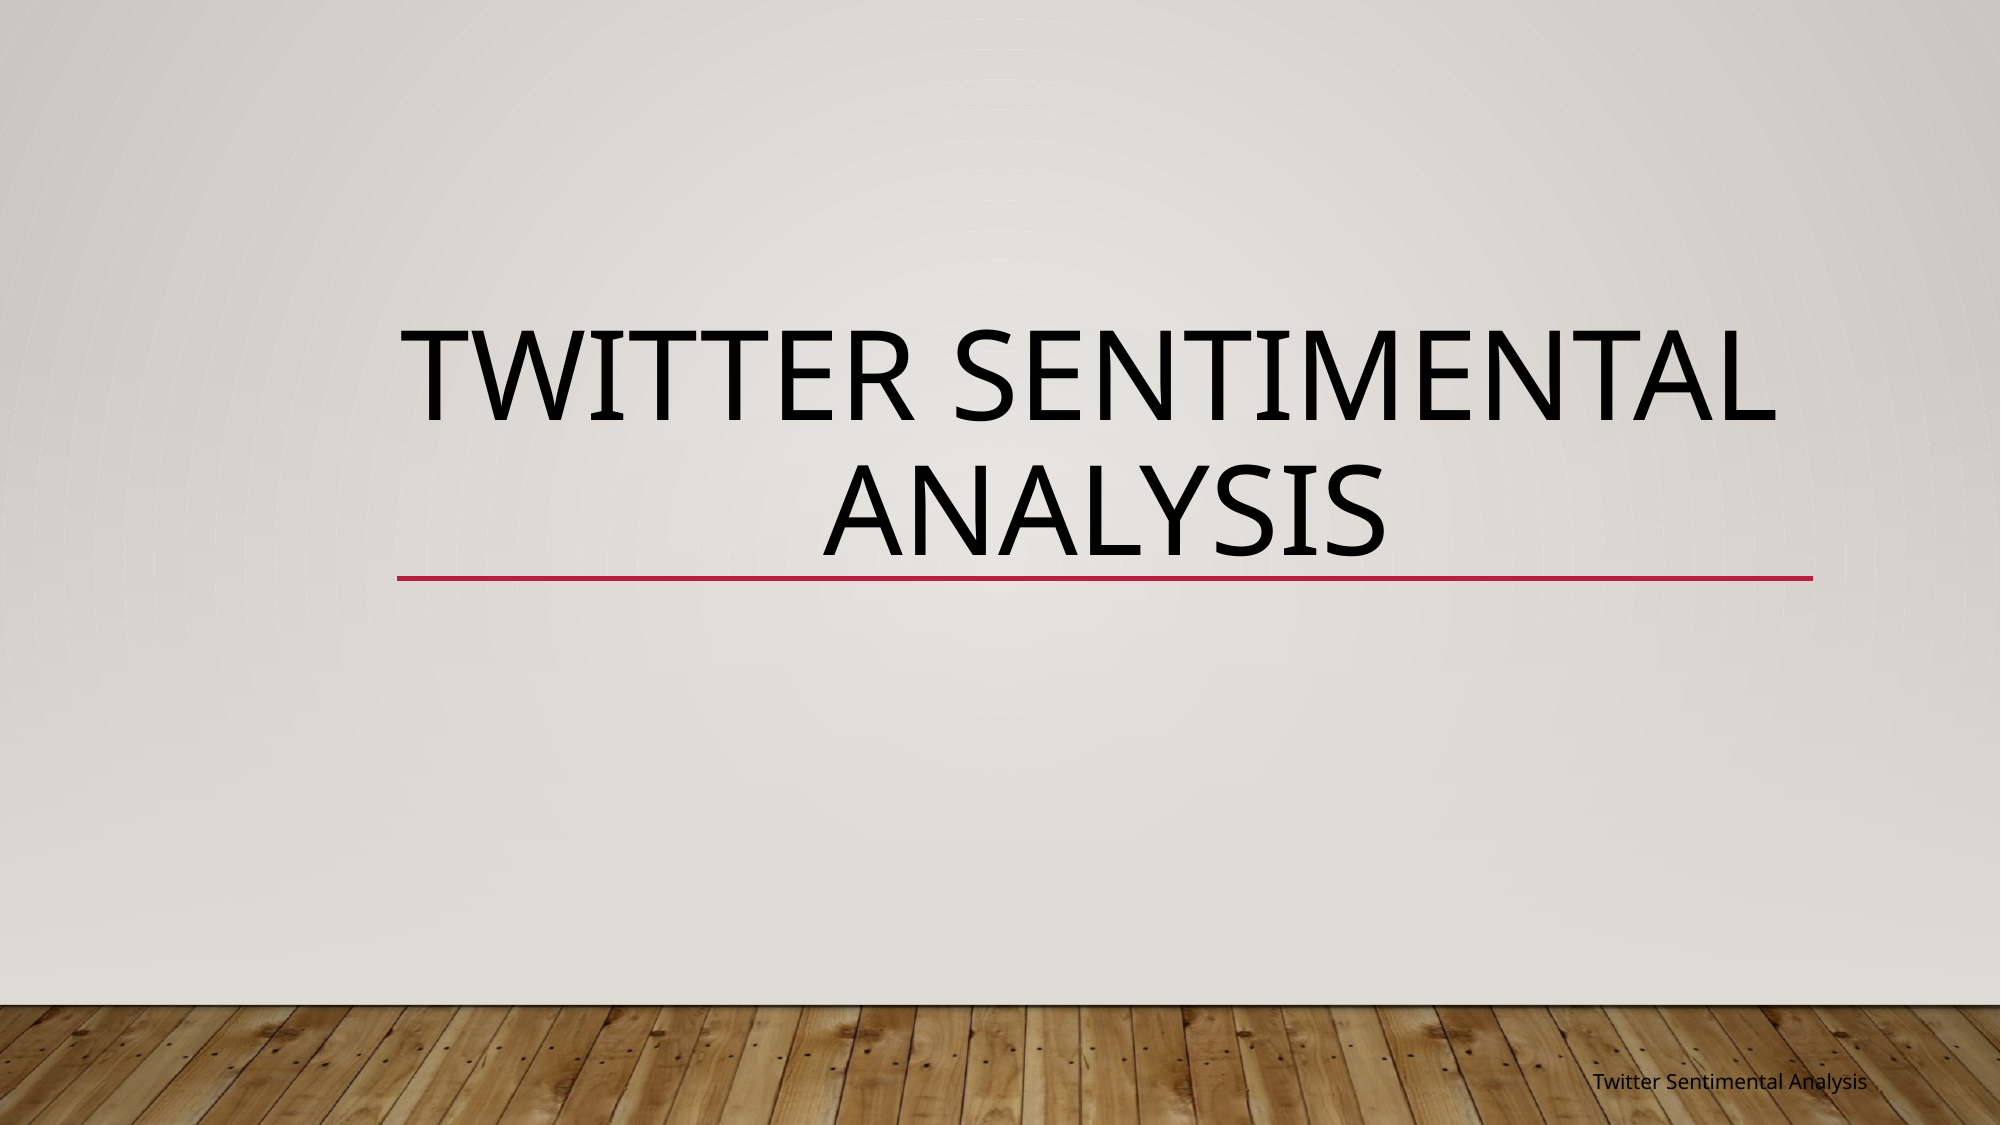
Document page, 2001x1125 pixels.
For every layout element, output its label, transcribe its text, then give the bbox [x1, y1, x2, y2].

title Twitter sentimental Analysis [385, 165, 1803, 583]
footer Twitter Sentimental Analysis [1577, 1056, 2000, 1107]
picture [0, 1005, 2000, 1125]
